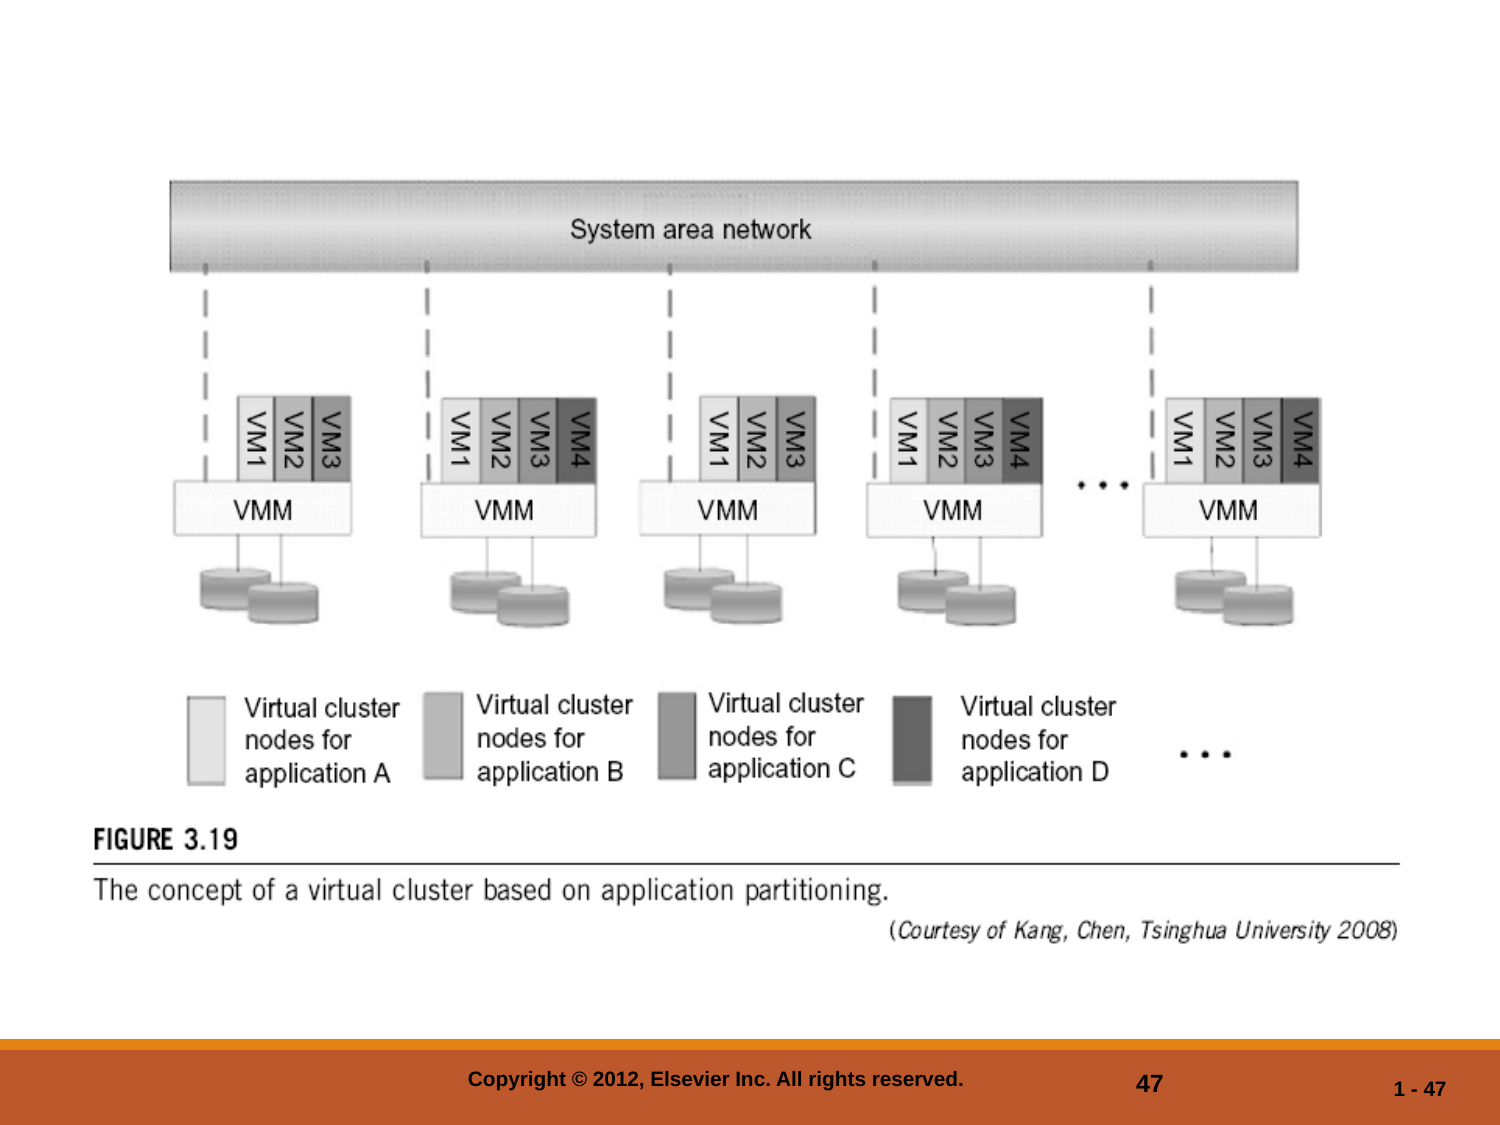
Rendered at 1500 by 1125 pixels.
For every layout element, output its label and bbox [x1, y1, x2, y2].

picture [53, 126, 1449, 1003]
